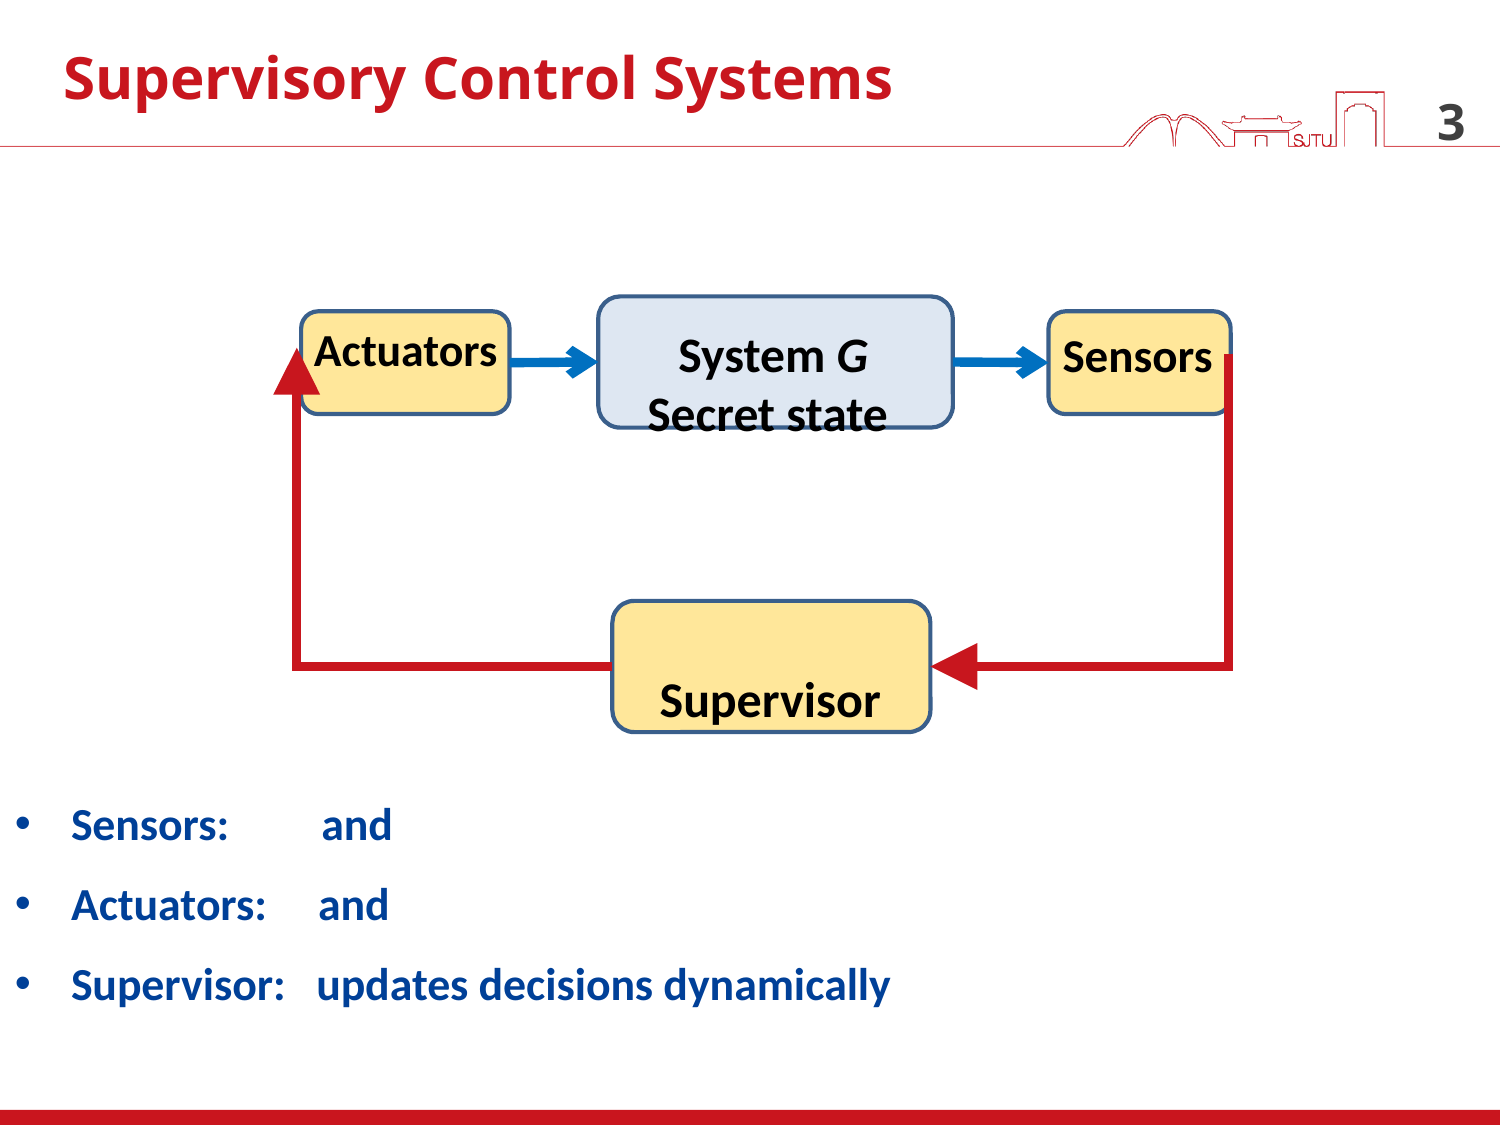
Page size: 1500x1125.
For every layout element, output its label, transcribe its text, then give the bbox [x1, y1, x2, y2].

text_box Sensors [1046, 314, 1229, 353]
text_box [612, 600, 931, 730]
text_box Supervisor [622, 654, 918, 742]
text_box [296, 347, 613, 667]
text_box 3 [1422, 83, 1500, 158]
text_box Supervisory Control Systems [48, 41, 1423, 137]
text_box [598, 296, 953, 428]
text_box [930, 353, 1229, 667]
picture [0, 91, 1422, 147]
text_box Actuators [296, 304, 515, 347]
